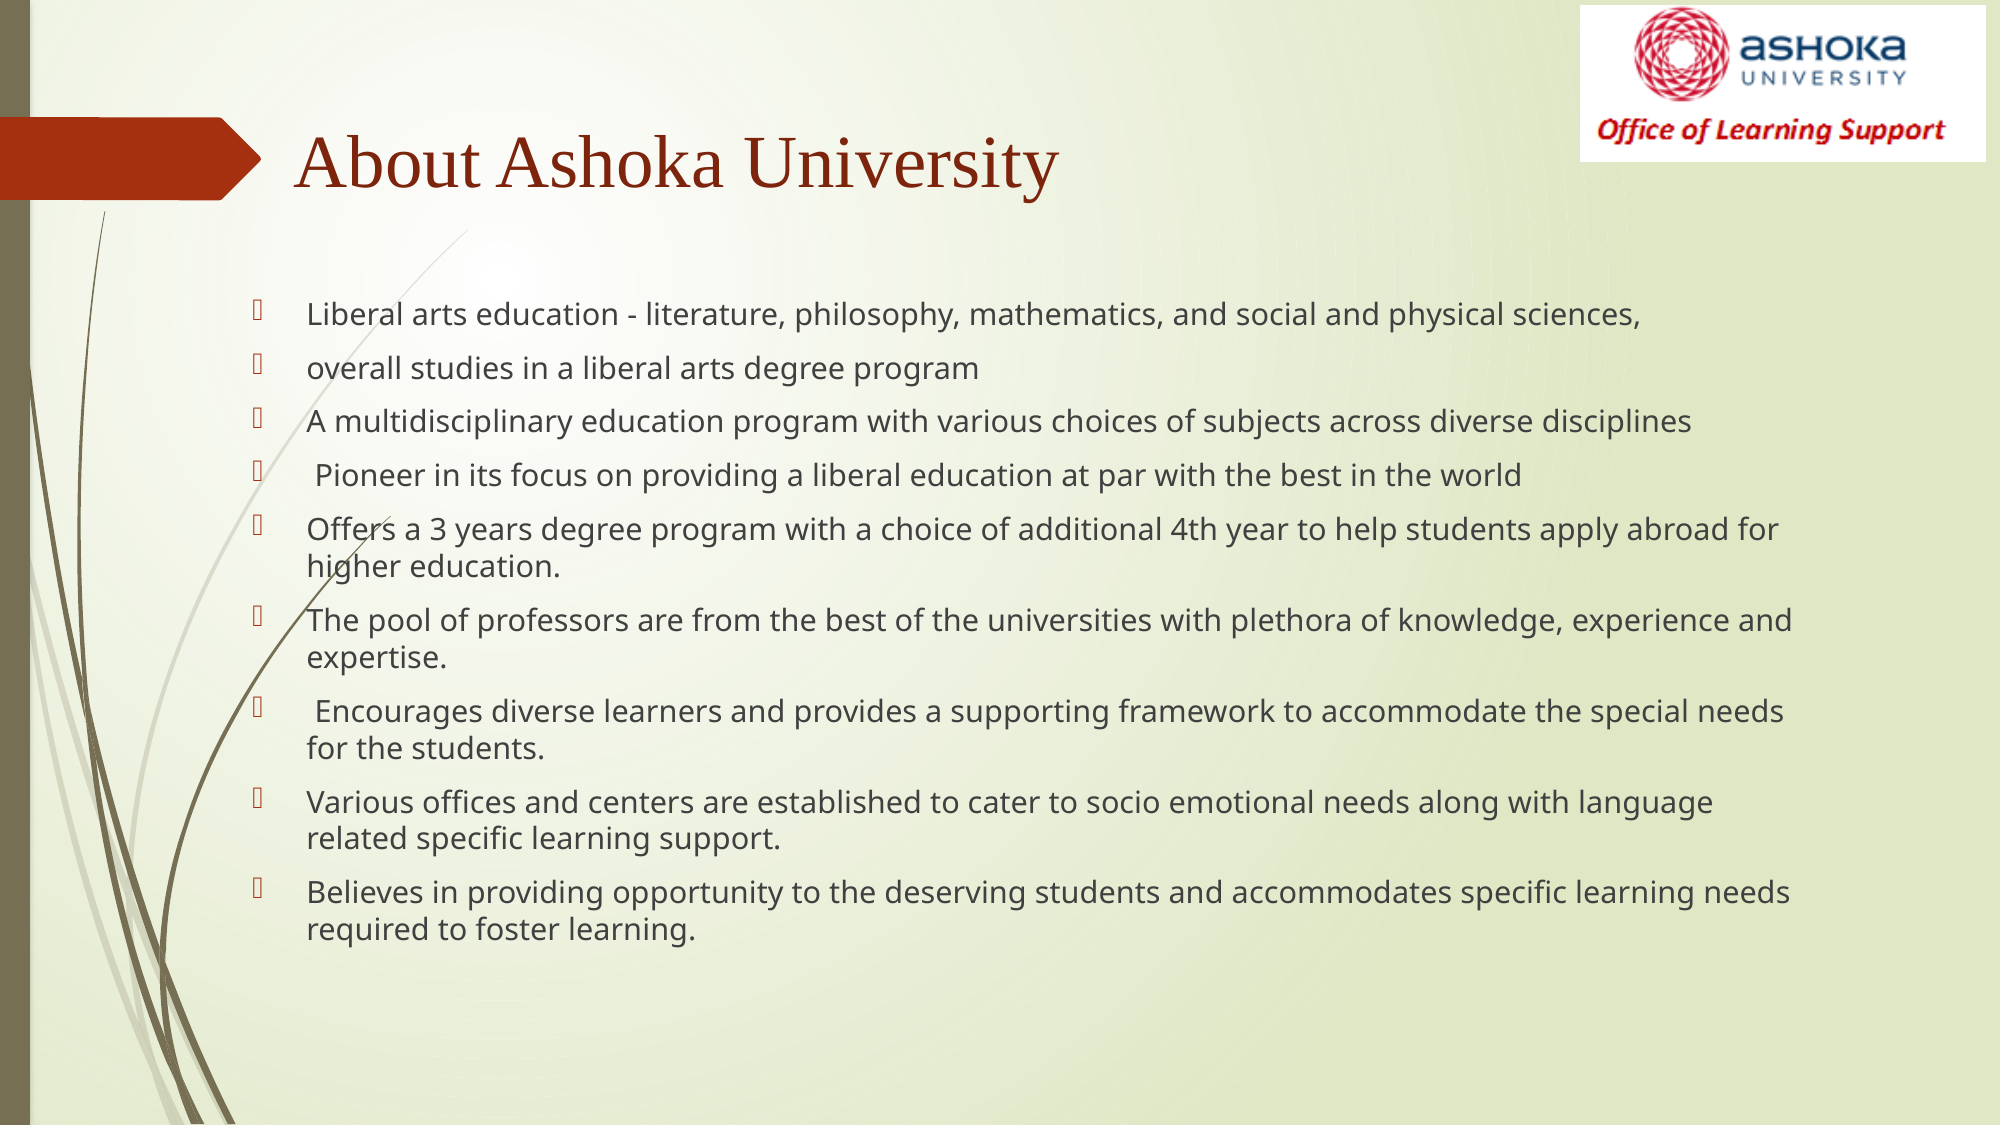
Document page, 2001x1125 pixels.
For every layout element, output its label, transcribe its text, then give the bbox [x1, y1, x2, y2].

picture [1580, 5, 1986, 162]
title About Ashoka University [91, 105, 1262, 227]
list Liberal arts education - literature, philosophy, mathematics, and social and physical sciences, overall studies in a liberal arts degree program A multidisciplinary education program with various choices of subjects across diverse disciplines Pioneer in its focus on providing a liberal education at par with the best in the world Offers a 3 years degree program with a choice of additional 4th year to help students apply abroad for higher education. The pool of professors are from the best of the universities with plethora of knowledge, experience and expertise. Encourages diverse learners and provides a supporting framework to accommodate the special needs for the students. Various offices and centers are established to cater to socio emotional needs along with language related specific learning support. Believes in providing opportunity to the deserving students and accommodates specific learning needs required to foster learning. [237, 286, 1829, 959]
